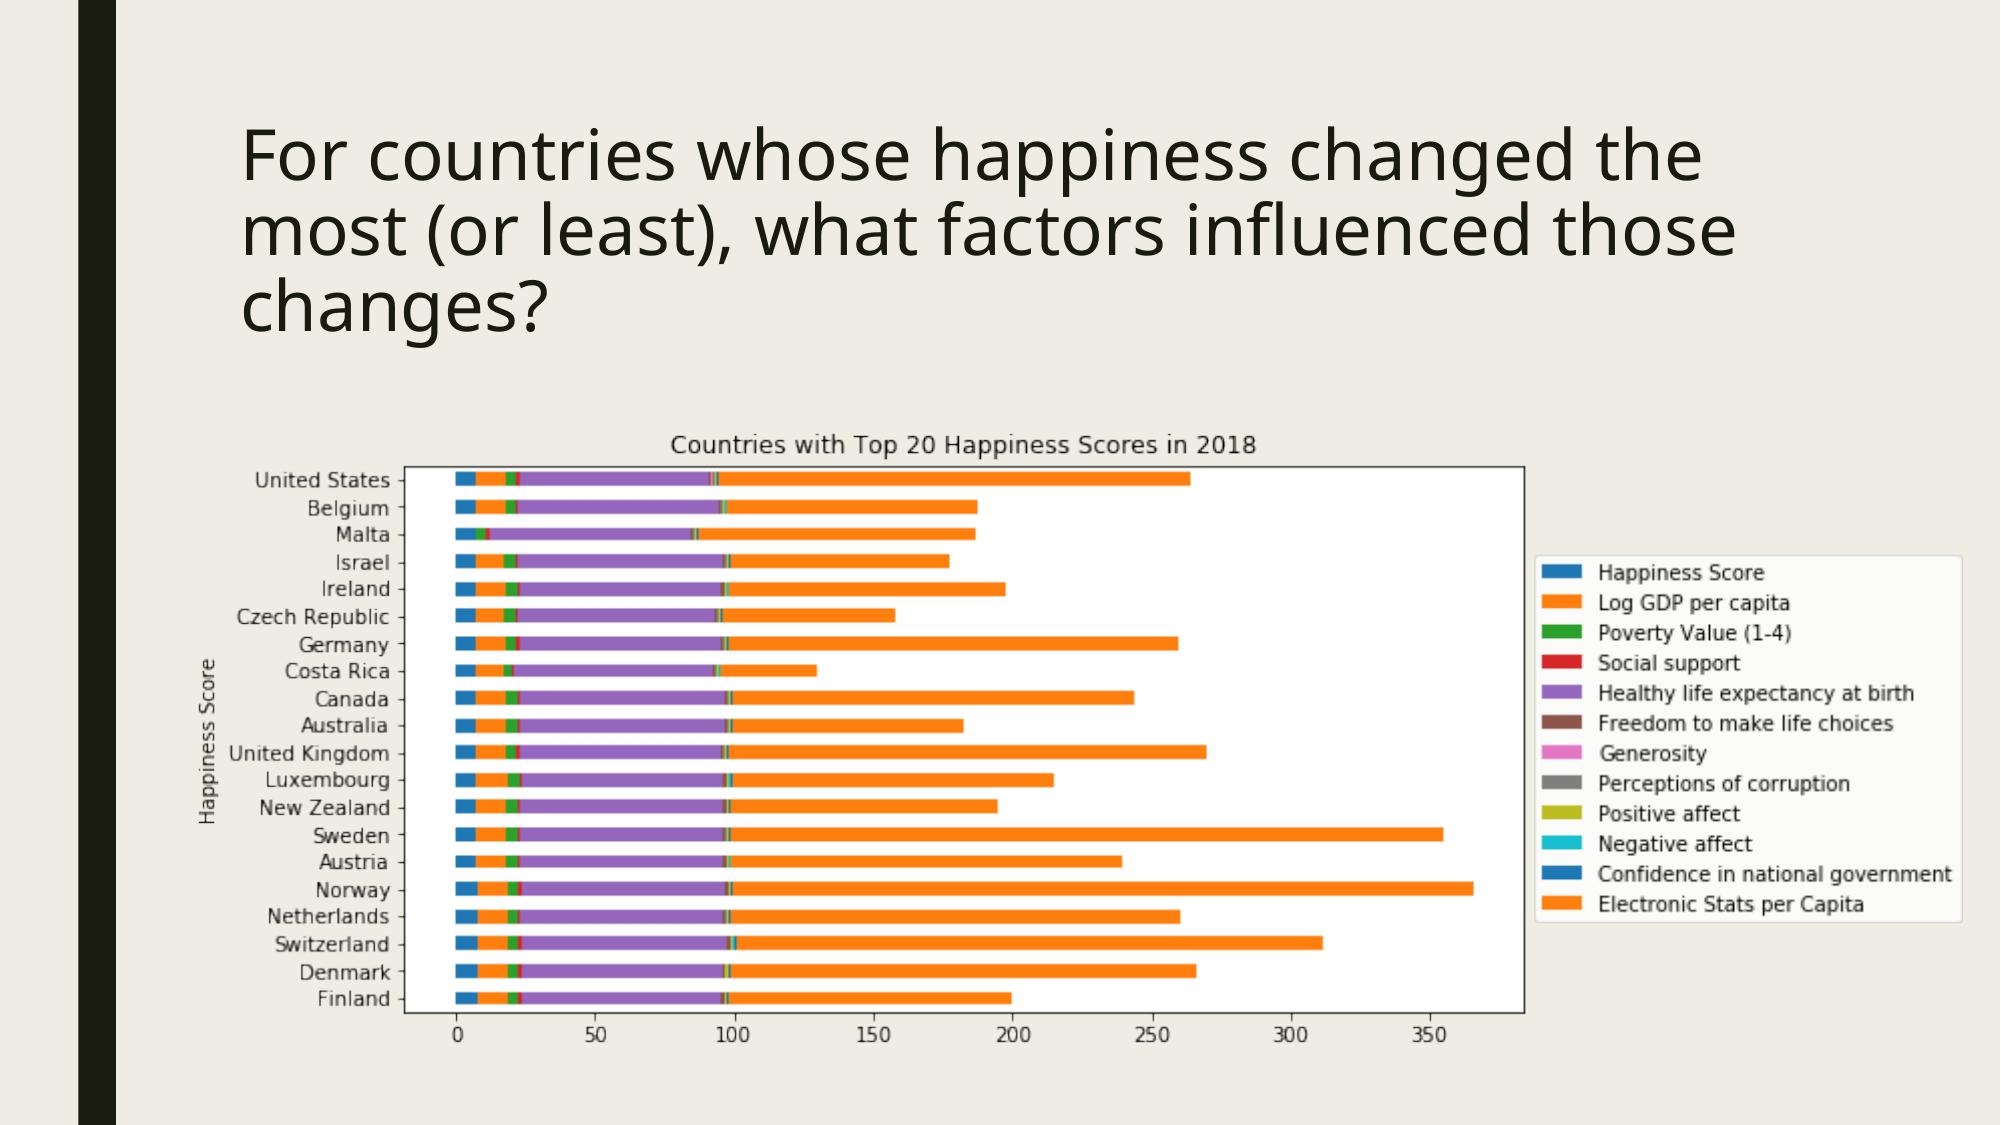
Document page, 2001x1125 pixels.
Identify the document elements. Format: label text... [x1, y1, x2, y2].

picture [187, 420, 1976, 1061]
title For countries whose happiness changed the most (or least), what factors influenced those changes? [225, 112, 1800, 357]
